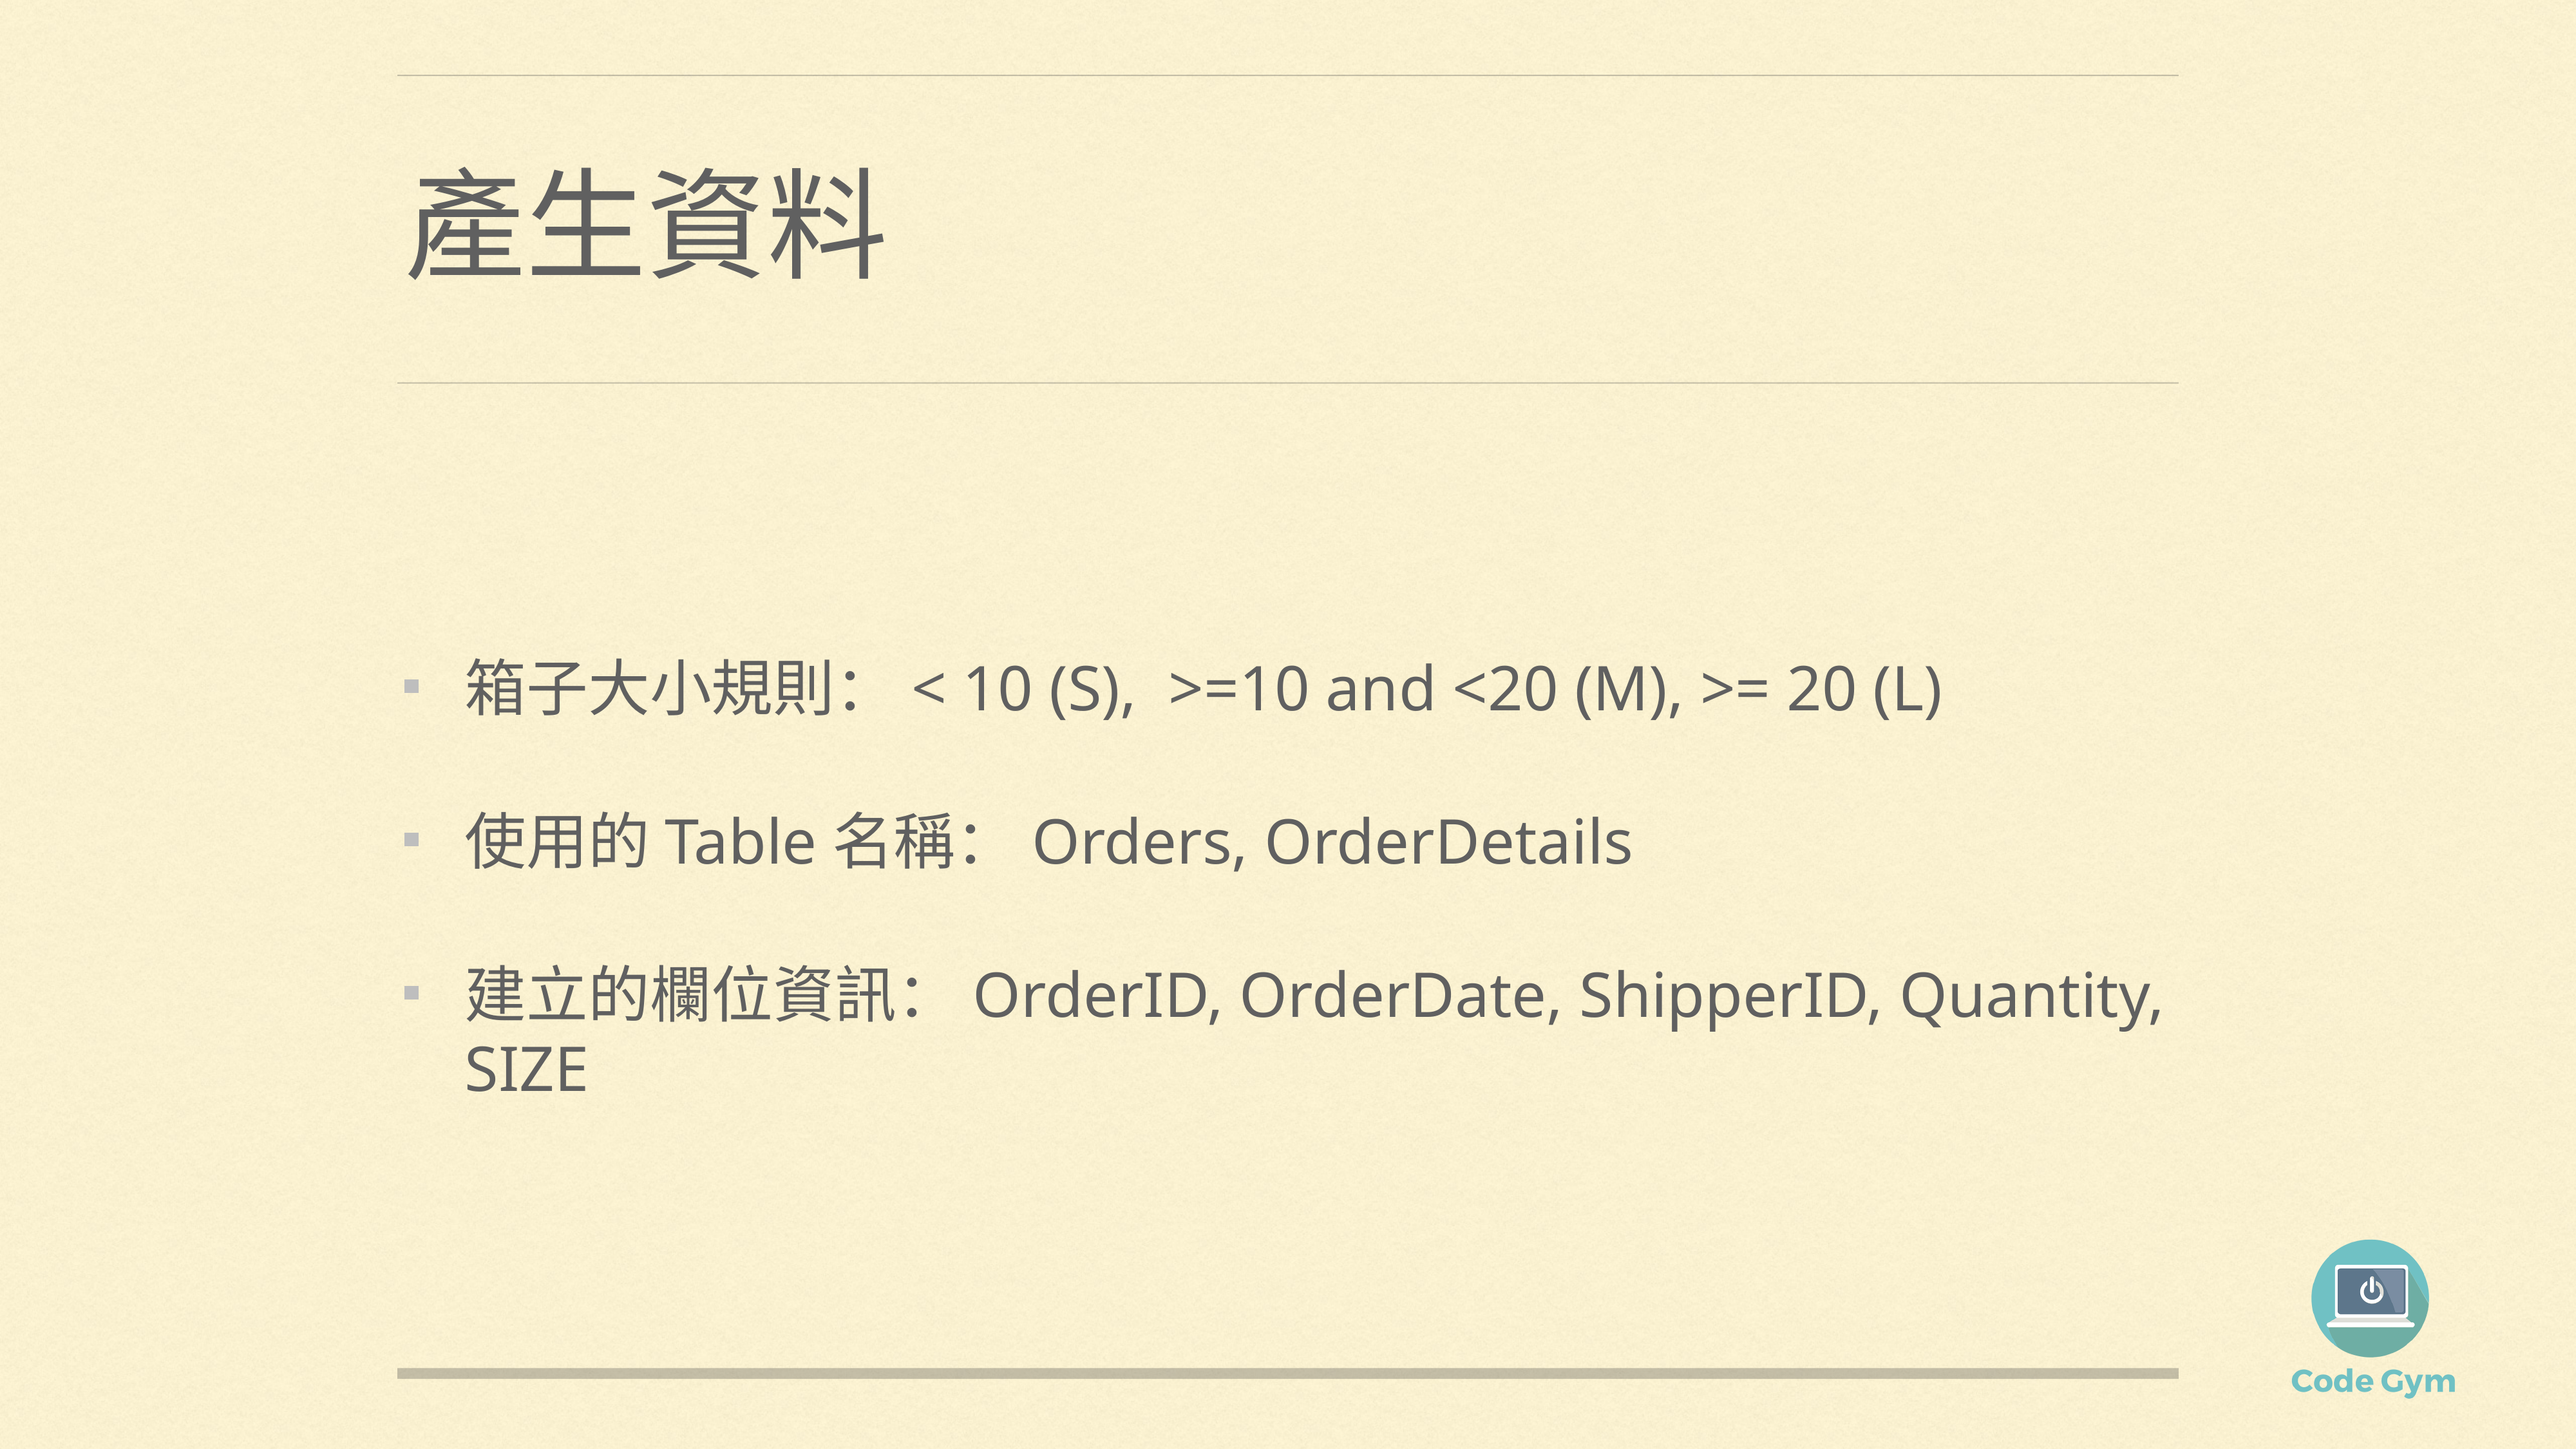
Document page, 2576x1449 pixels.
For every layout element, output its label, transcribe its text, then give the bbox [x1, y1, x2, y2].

title 產生資料 [397, 88, 2179, 372]
picture [0, 0, 2576, 1449]
list 箱子大小規則：< 10 (S), >=10 and <20 (M), >= 20 (L) 使用的Table名稱：Orders, OrderDetails 建立的欄位資訊：OrderID, OrderDate, ShipperID, Quantity, SIZE [397, 450, 2179, 1302]
